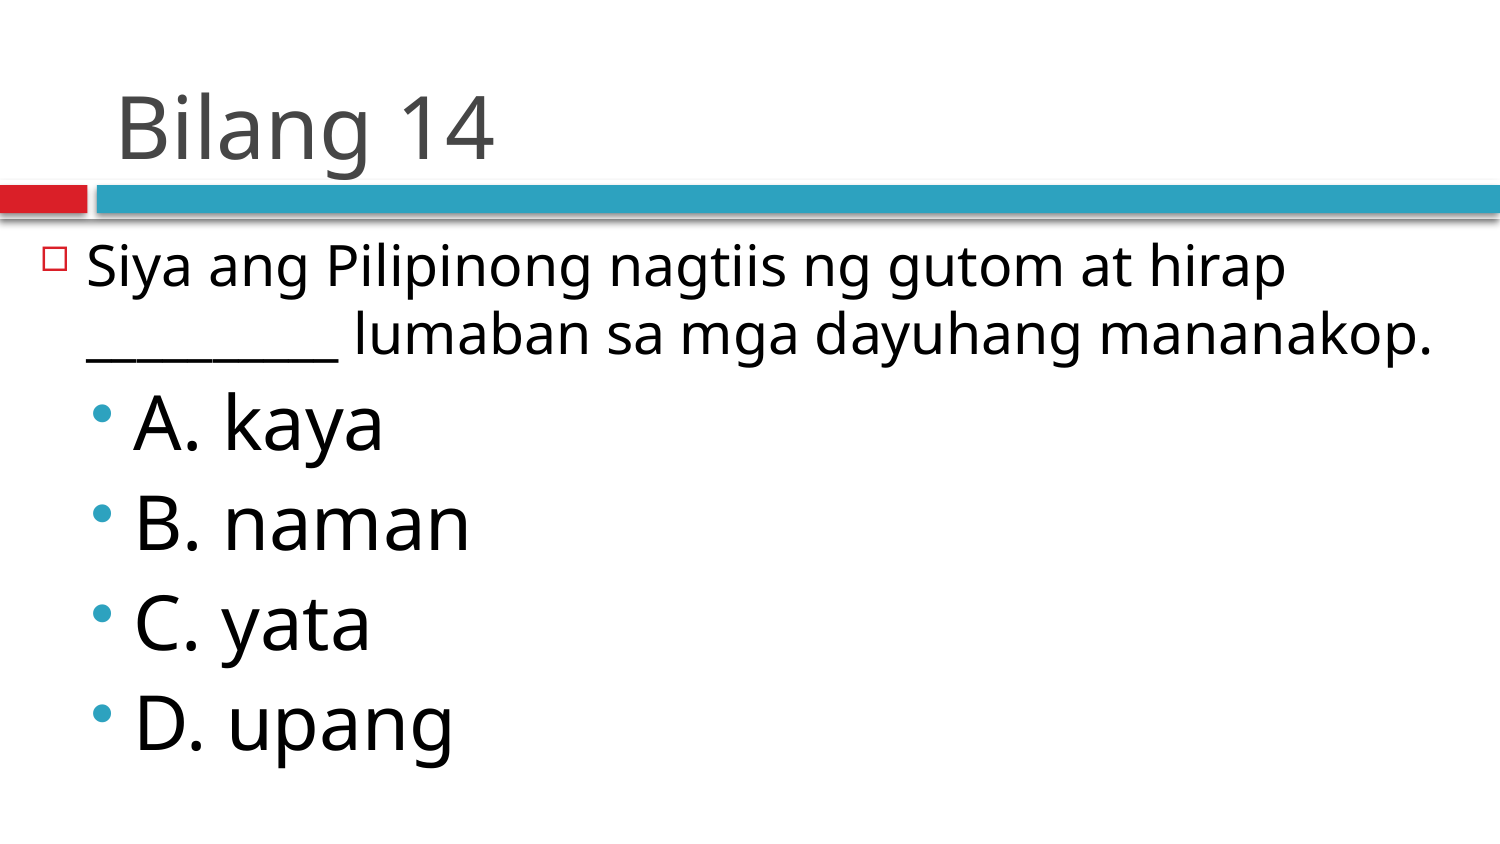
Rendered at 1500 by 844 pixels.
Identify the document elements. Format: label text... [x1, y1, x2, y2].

title Bilang 14 [99, 19, 1438, 185]
list Siya ang Pilipinong nagtiis ng gutom at hirap __________ lumaban sa mga dayuhang mananakop. A. kaya B. naman C. yata D. upang [24, 221, 1463, 822]
